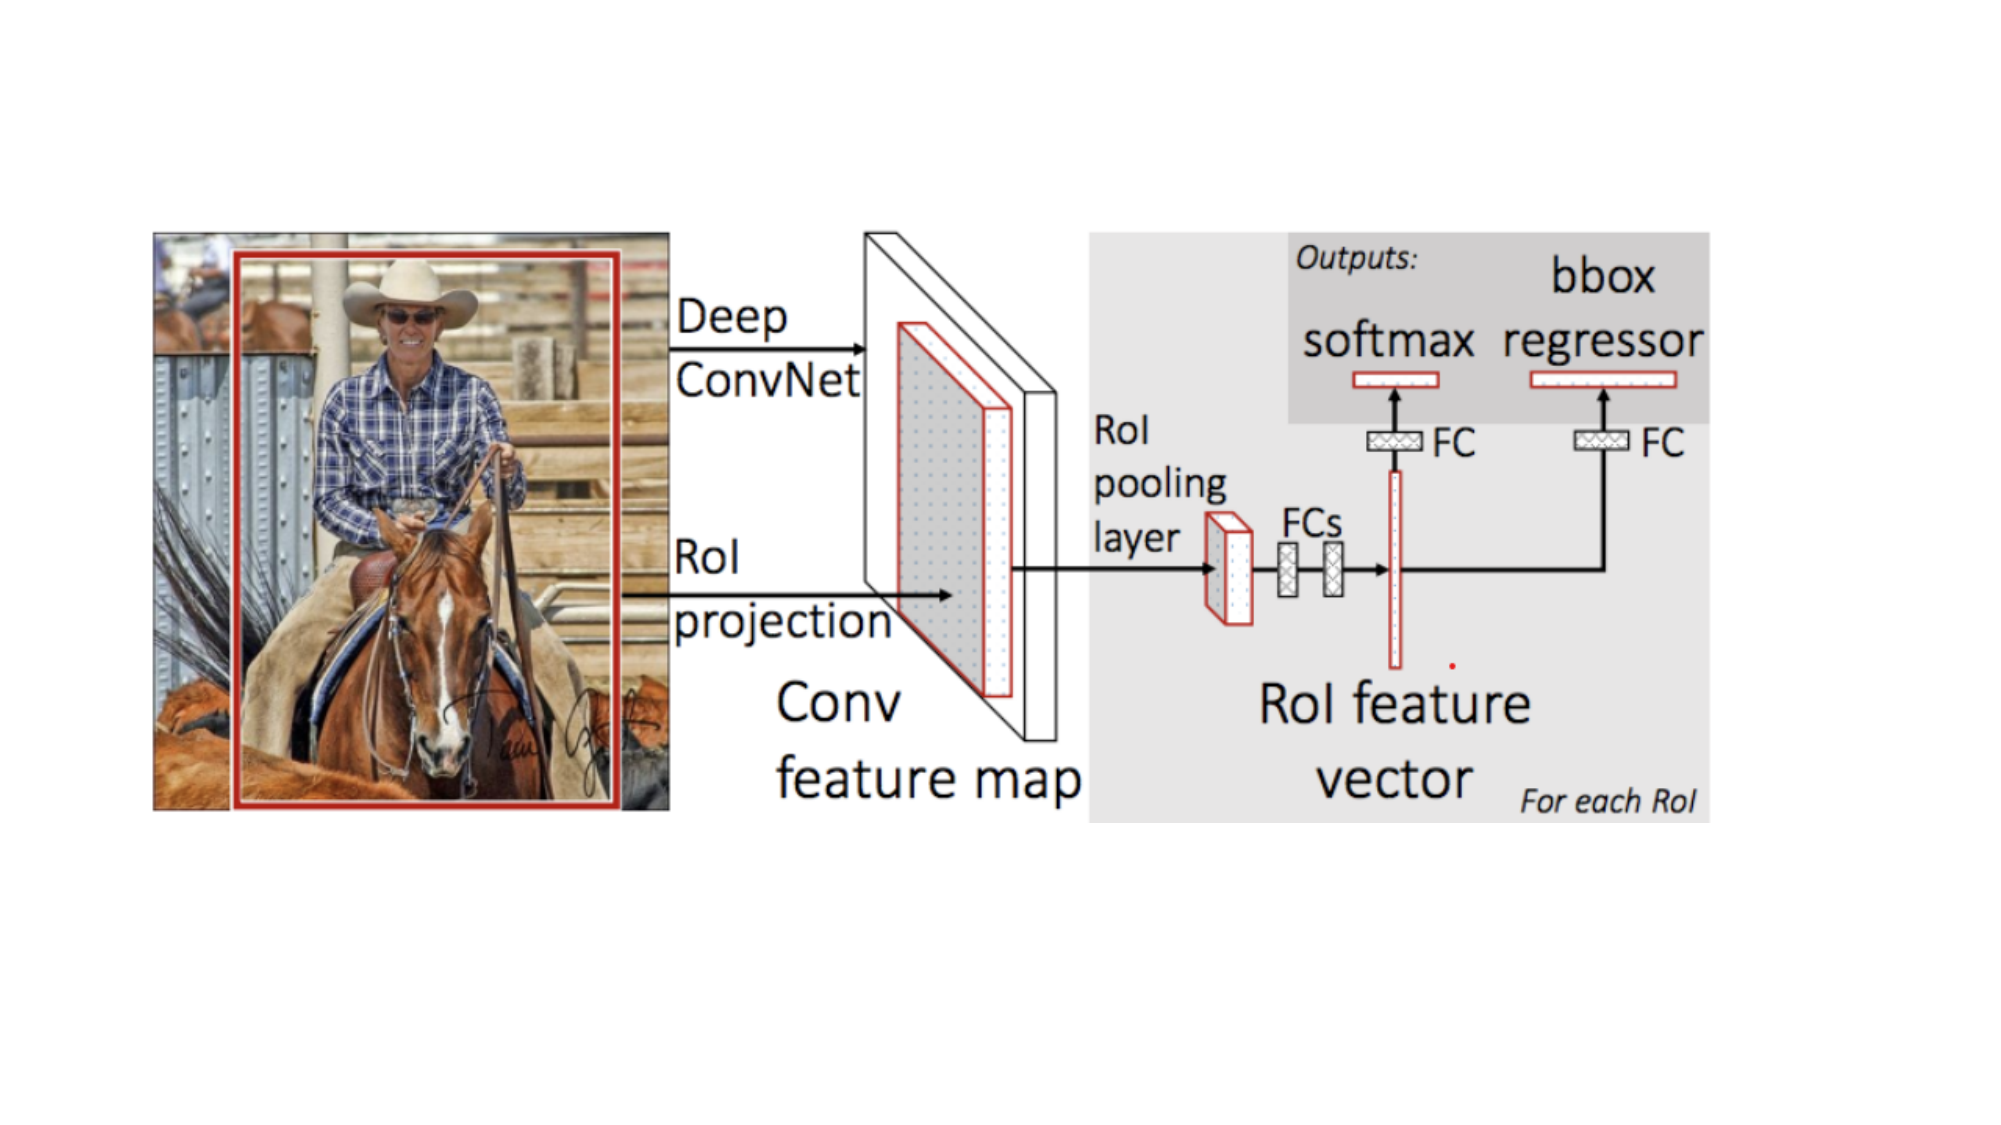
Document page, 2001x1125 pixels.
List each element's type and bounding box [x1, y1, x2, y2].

picture [142, 222, 1717, 823]
